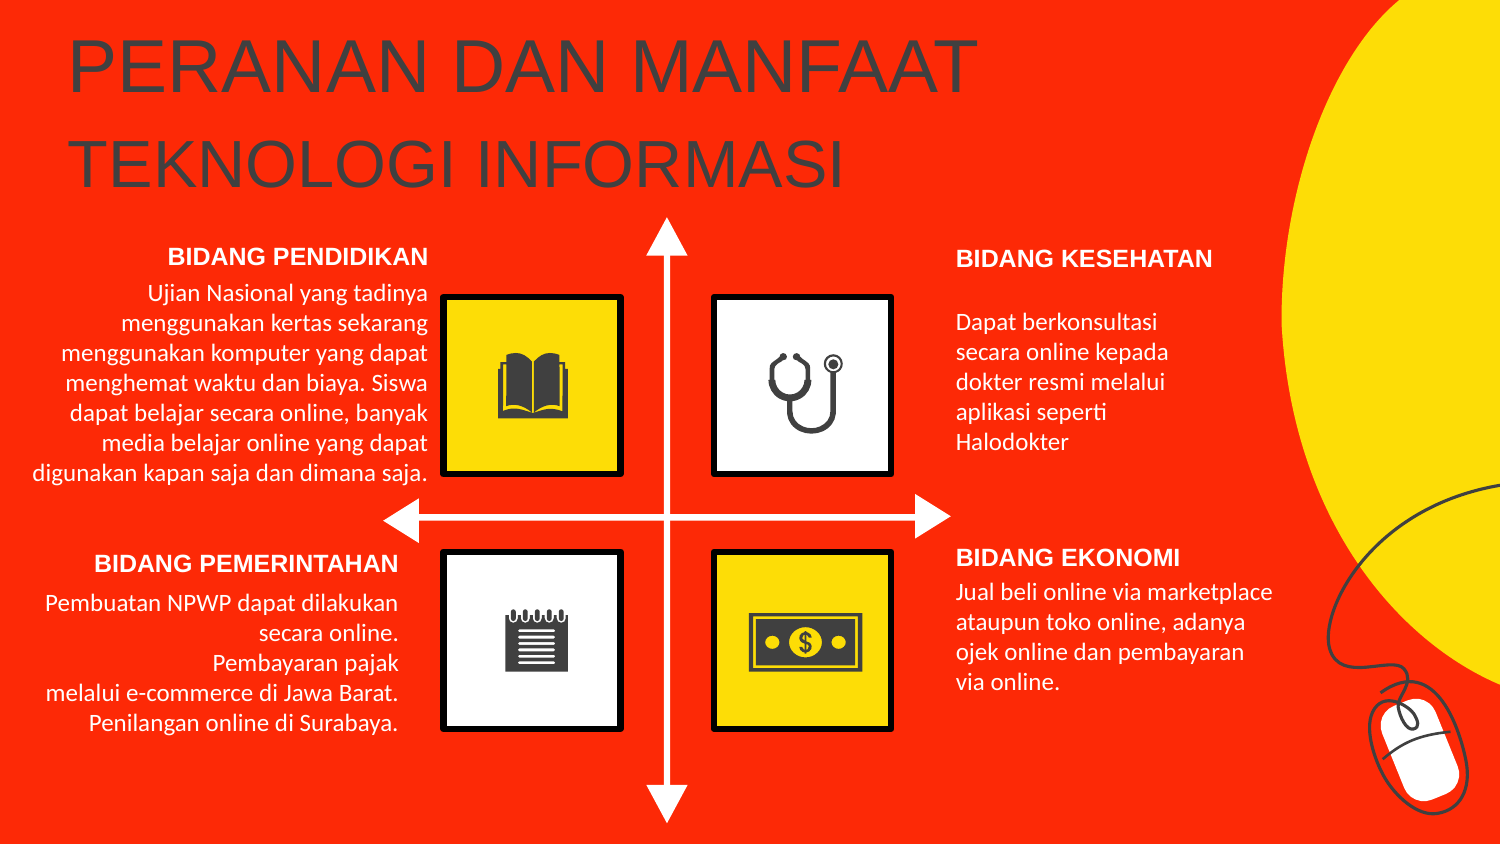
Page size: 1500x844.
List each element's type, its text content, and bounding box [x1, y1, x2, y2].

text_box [0, 233, 377, 505]
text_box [956, 533, 1294, 705]
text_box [17, 539, 377, 777]
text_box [382, 216, 951, 824]
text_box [956, 235, 1341, 465]
list PERANAN DAN MANFAAT TEKNOLOGI INFORMASI [53, 32, 1500, 186]
